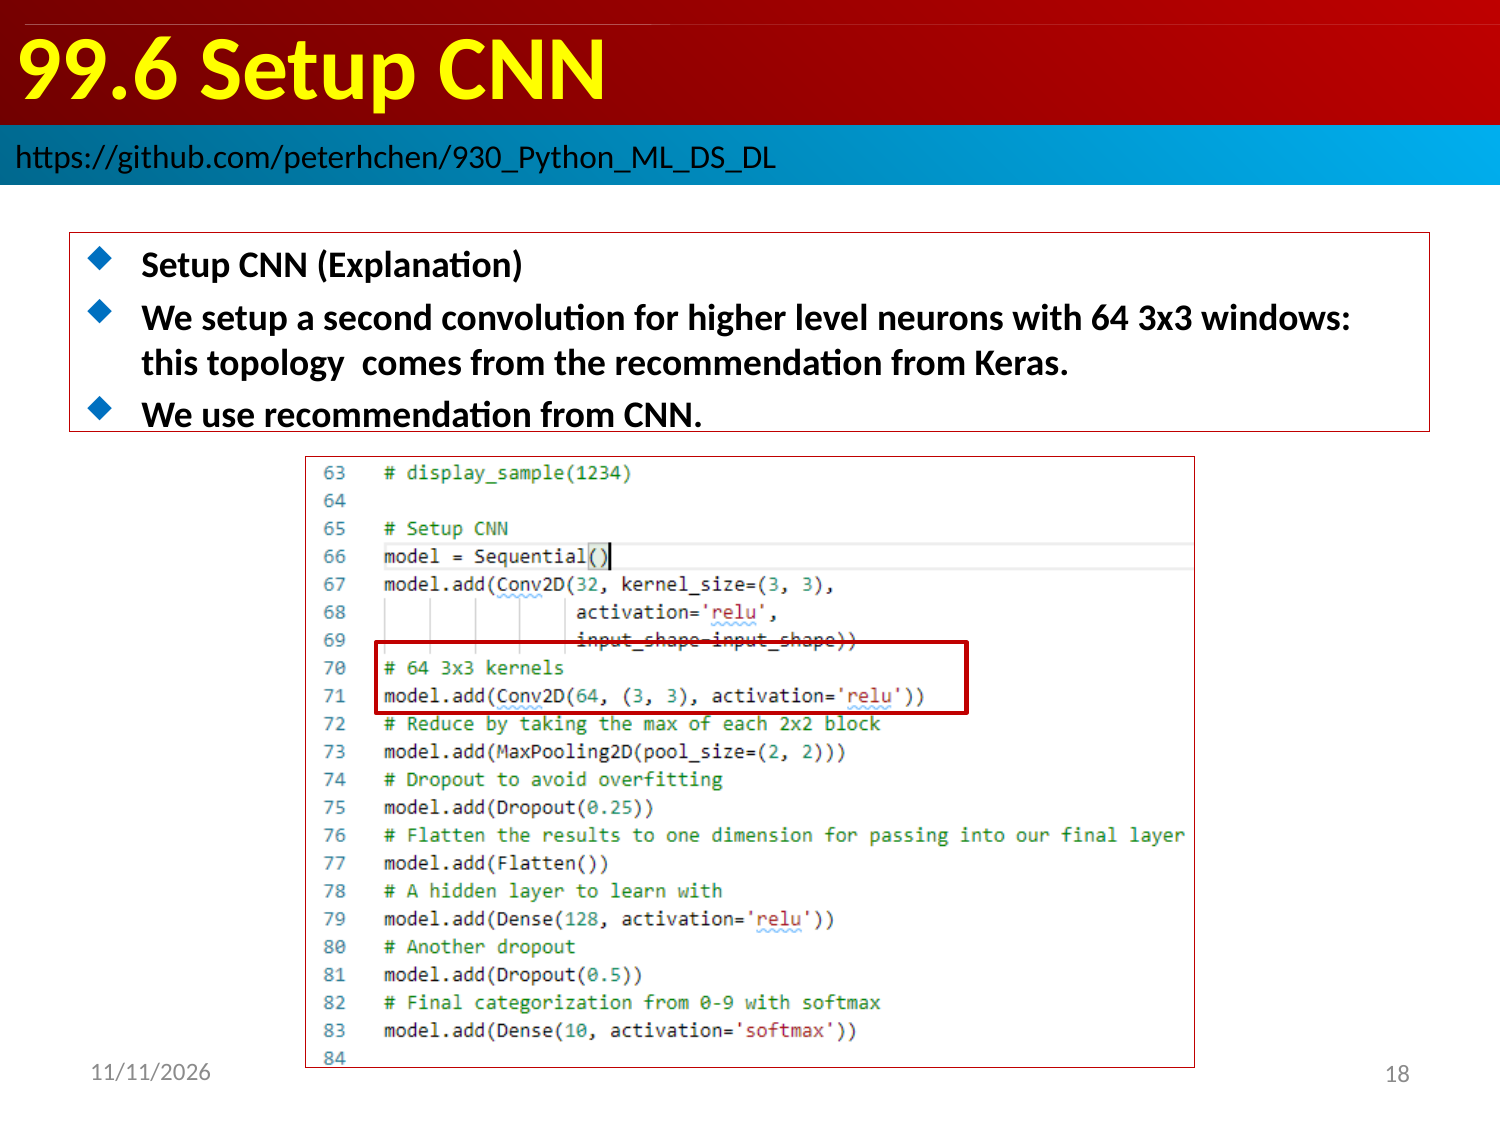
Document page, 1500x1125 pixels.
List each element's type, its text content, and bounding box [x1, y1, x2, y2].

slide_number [75, 1040, 425, 1101]
title 99.6 Setup CNN [0, 0, 1500, 125]
subtitle Setup CNN (Explanation) We setup a second convolution for higher level neurons with 64 3x3 windows: this topology comes from the recommendation from Keras. We use recommendation from CNN. [69, 232, 1430, 432]
text_box https://github.com/peterhchen/930_Python_ML_DS_DL [0, 125, 1500, 185]
picture [304, 455, 1196, 1068]
slide_number 18 [1074, 1042, 1425, 1103]
